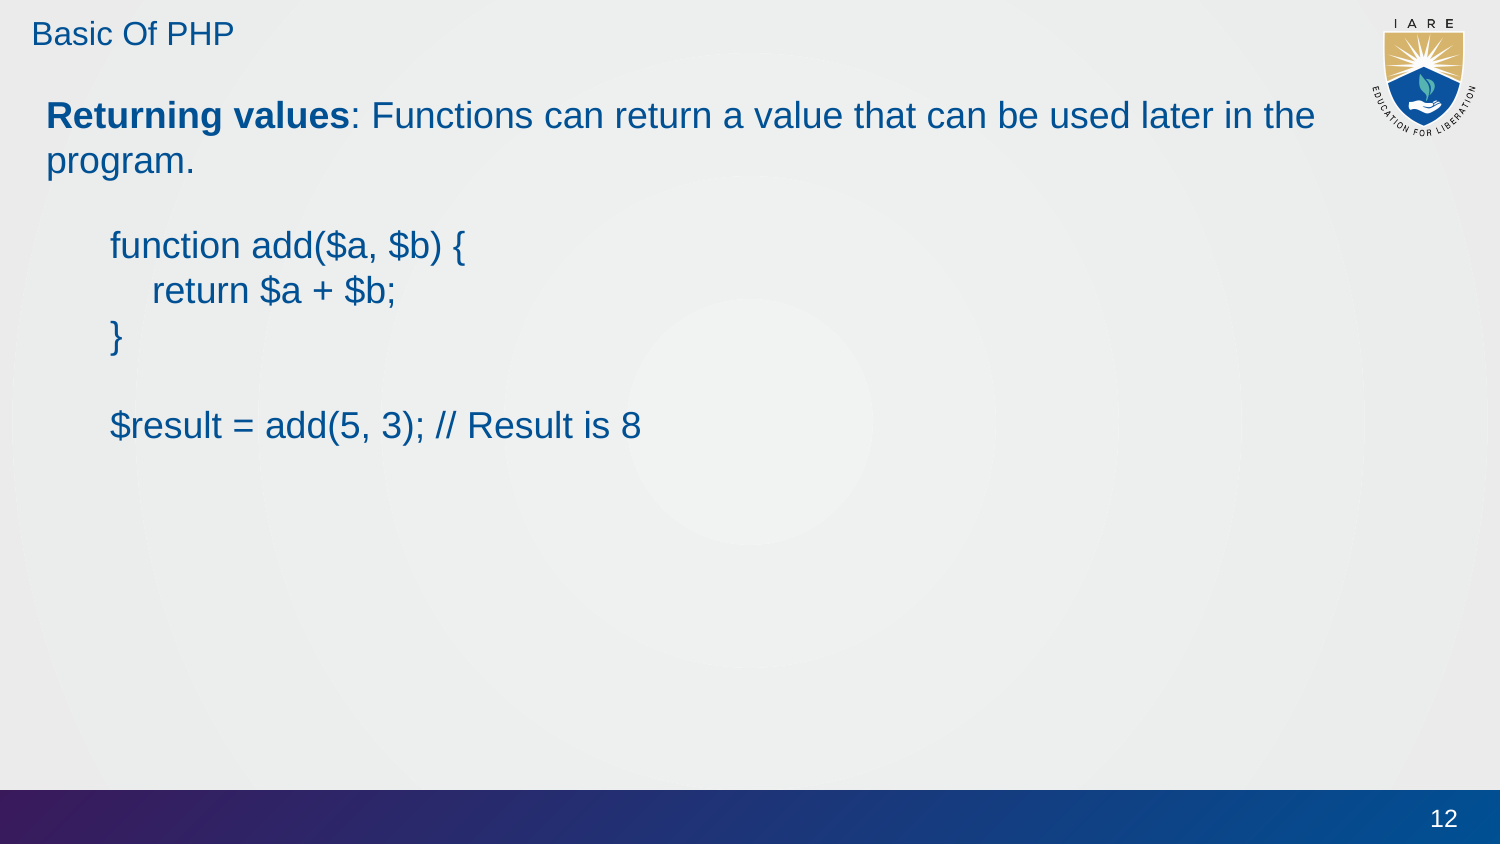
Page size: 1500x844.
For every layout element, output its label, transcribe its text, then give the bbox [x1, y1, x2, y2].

picture [1372, 19, 1490, 138]
title Basic Of PHP [31, 17, 1340, 60]
text_box function add($a, $b) { return $a + $b; } $result = add(5, 3); // Result is 8 [95, 213, 1389, 453]
text_box Returning values: Functions can return a value that can be used later in the program. [31, 83, 1340, 189]
slide_number 12 [1388, 790, 1474, 844]
